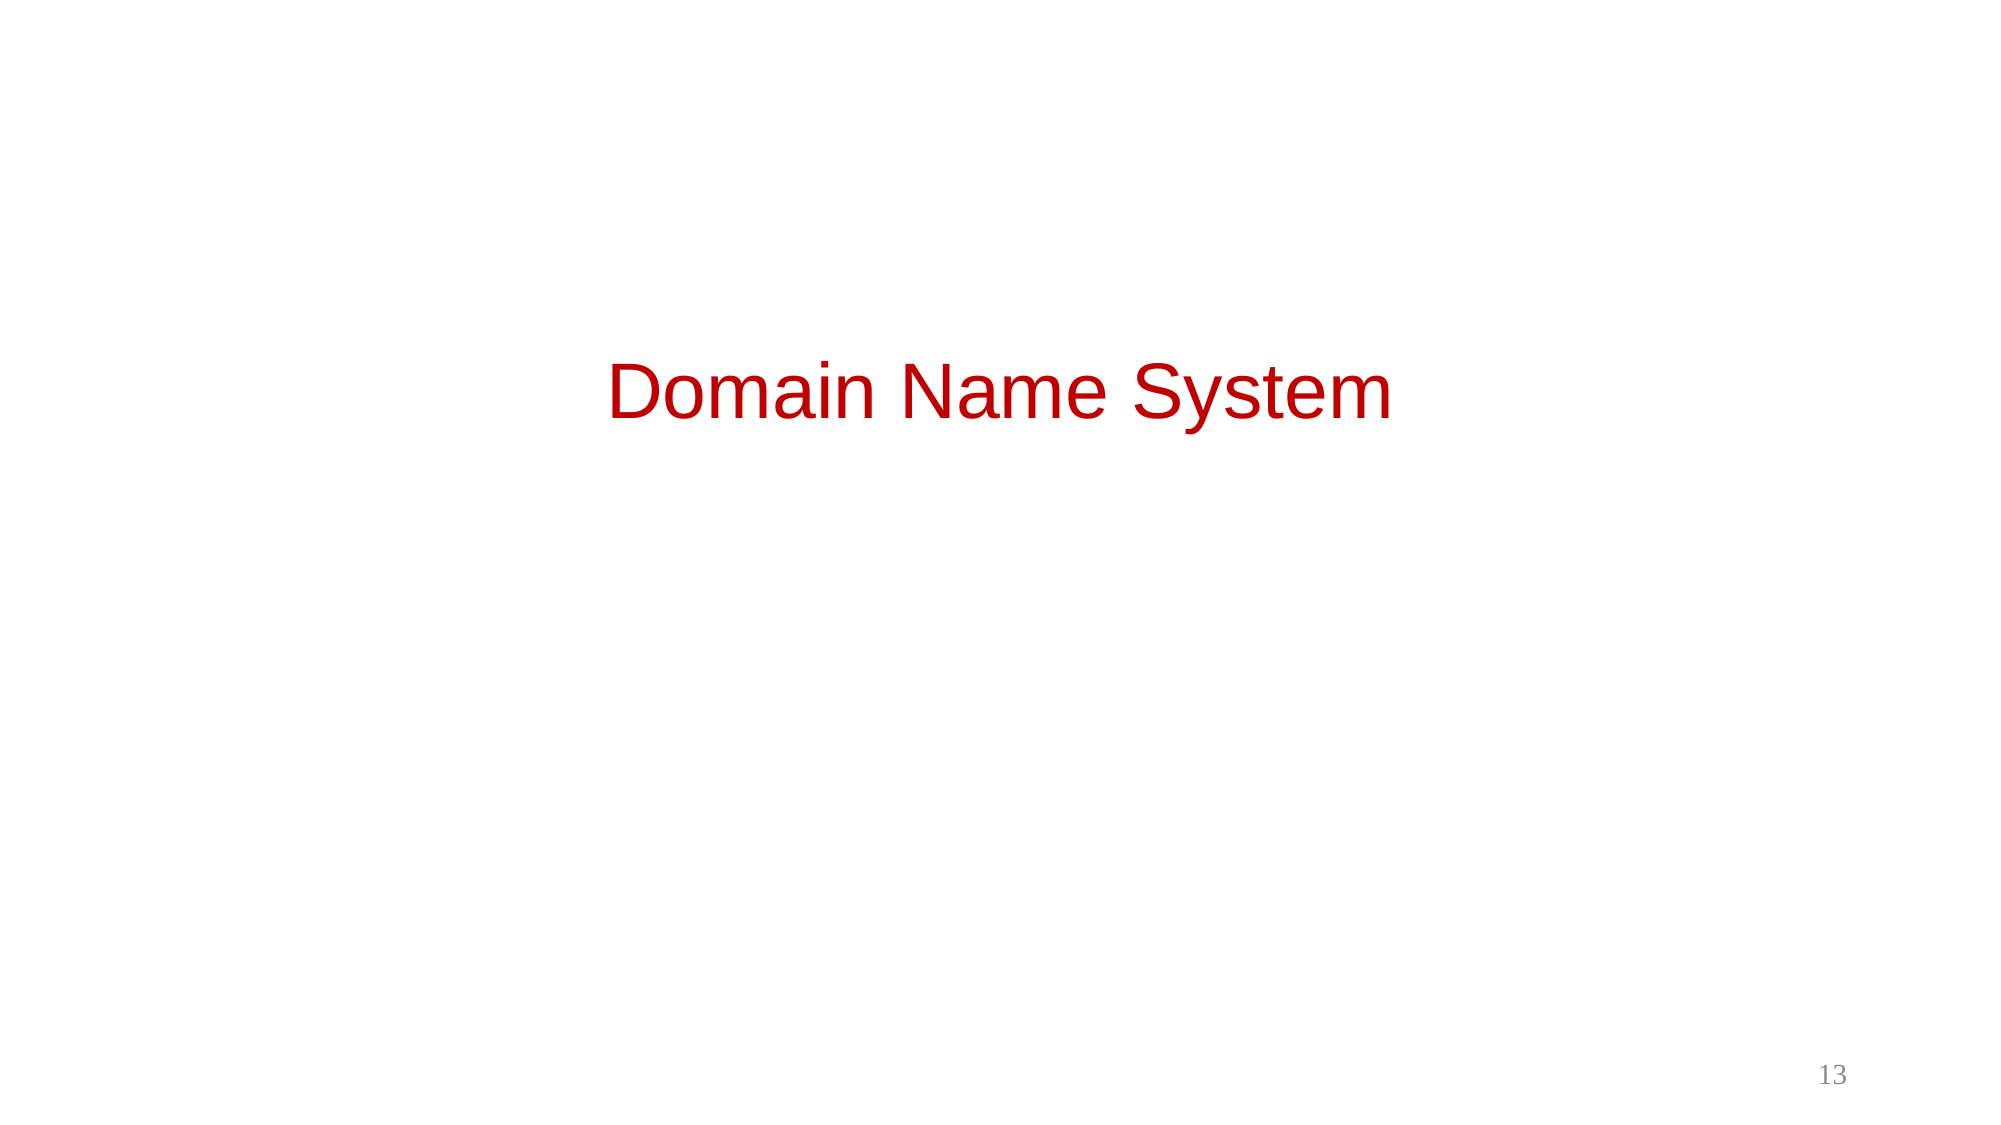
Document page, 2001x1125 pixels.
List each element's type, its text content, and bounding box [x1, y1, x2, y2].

slide_number 13 [1412, 1042, 1863, 1103]
title Domain Name System [362, 255, 1638, 444]
